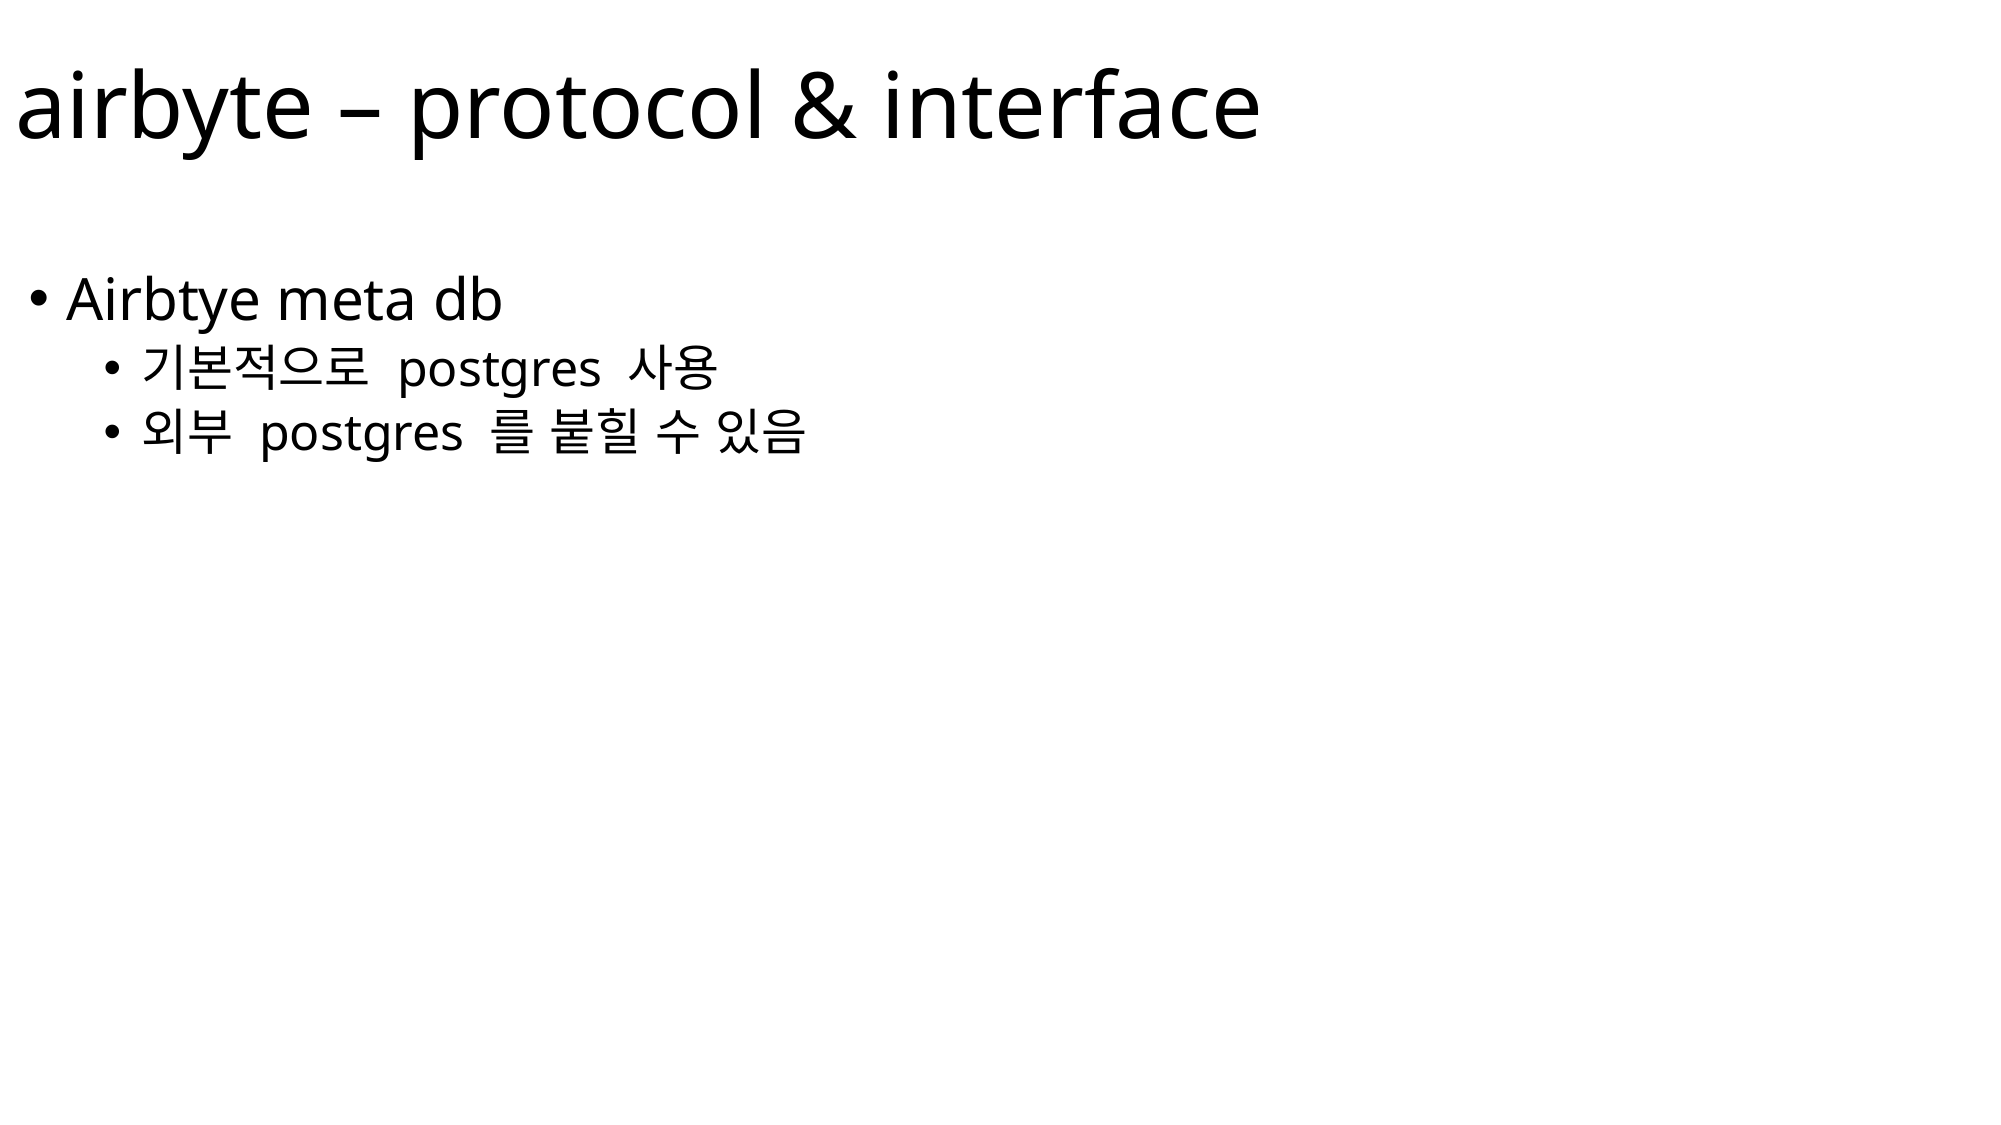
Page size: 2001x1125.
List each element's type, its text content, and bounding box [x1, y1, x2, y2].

title airbyte – protocol & interface [0, 0, 1725, 218]
list Airbtye meta db 기본적으로 postgres 사용 외부 postgres 를 붙힐 수 있음 [13, 262, 1739, 977]
